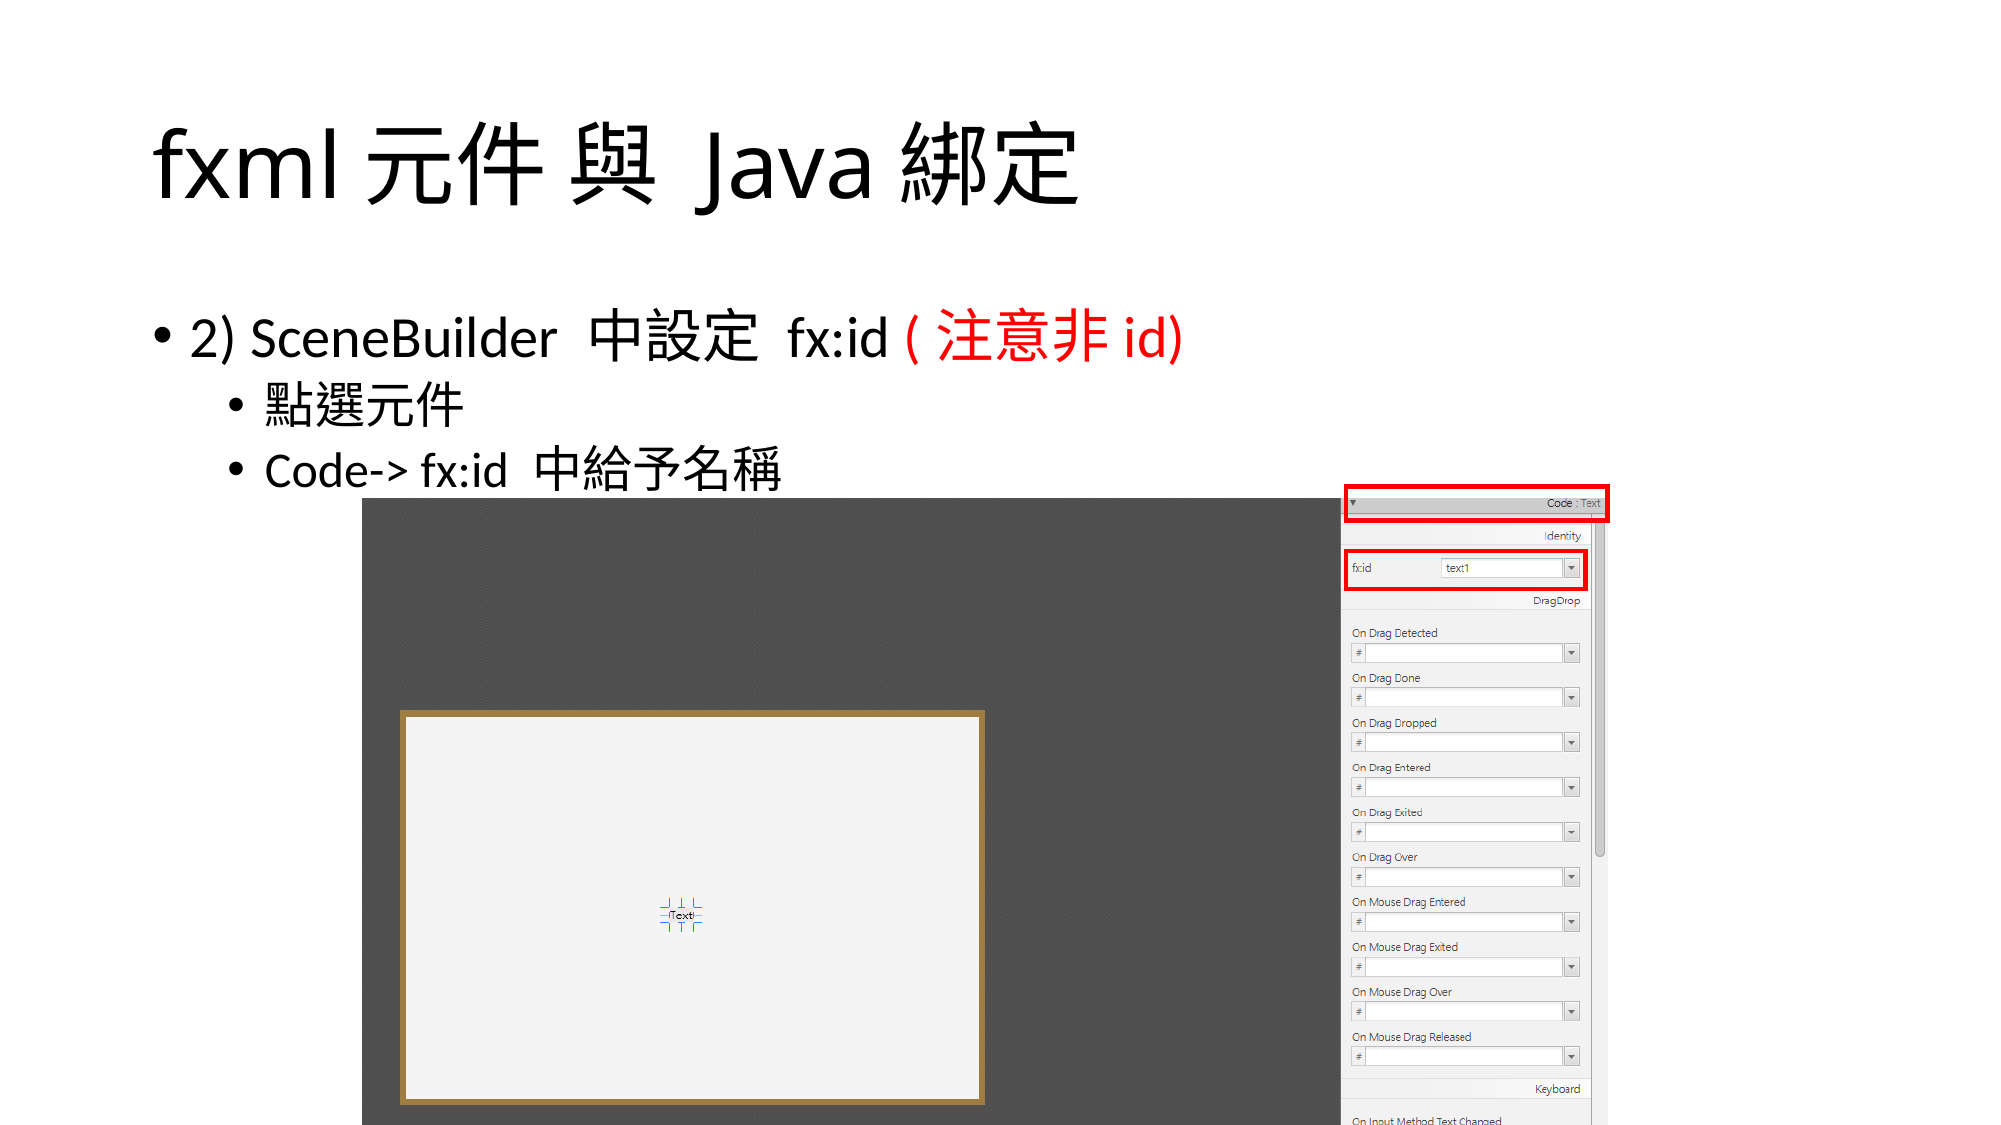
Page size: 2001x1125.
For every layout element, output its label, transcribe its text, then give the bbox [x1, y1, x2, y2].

picture [362, 498, 1608, 1125]
list 2) SceneBuilder 中設定 fx:id (注意非id) 點選元件 Code-> fx:id 中給予名稱 [137, 299, 1863, 1014]
text_box [1345, 486, 1608, 498]
title fxml元件 與 Java綁定 [137, 59, 1863, 278]
